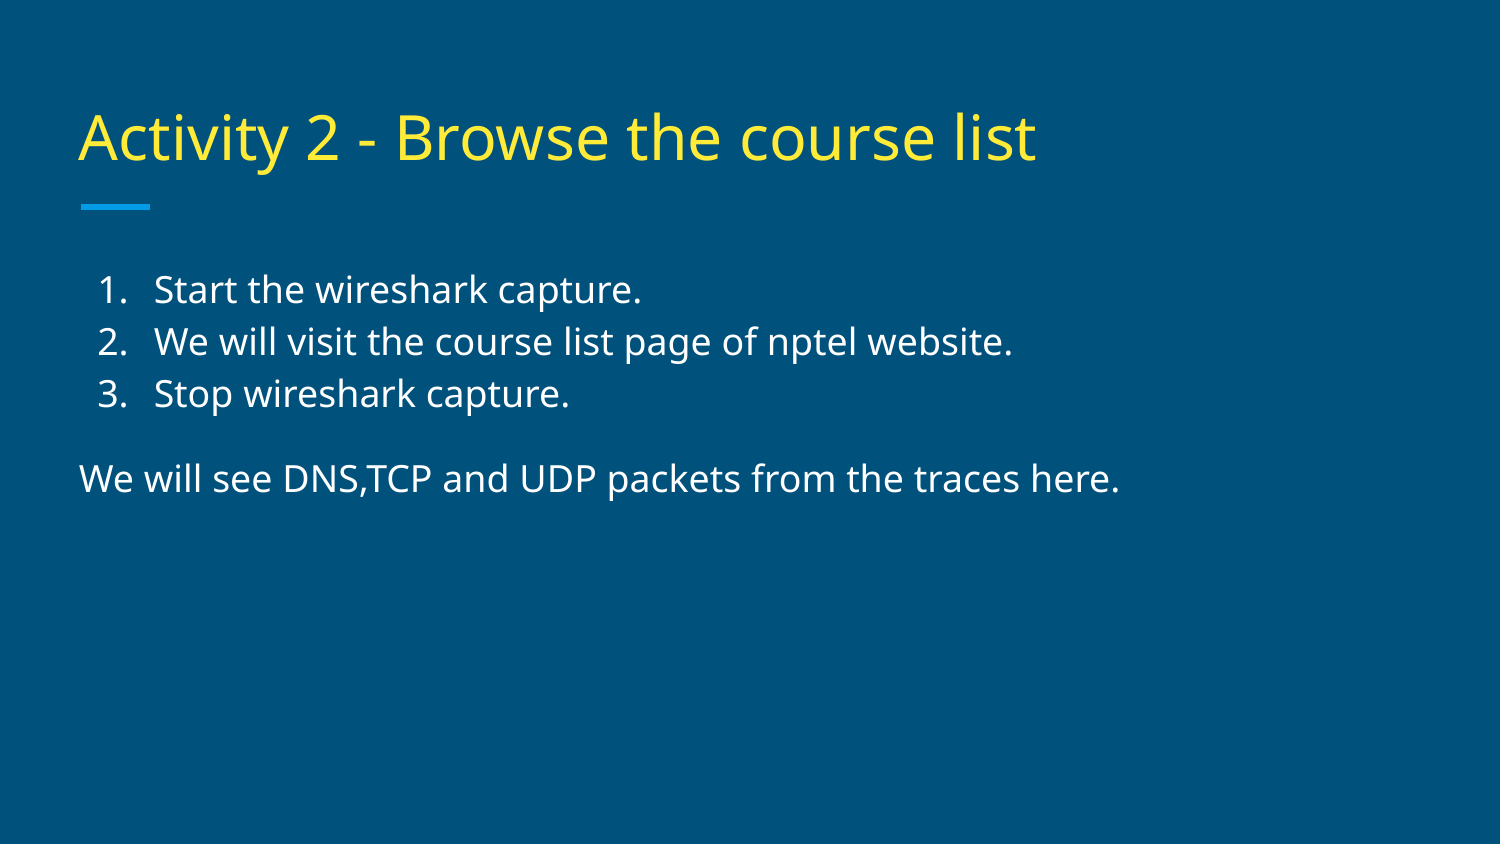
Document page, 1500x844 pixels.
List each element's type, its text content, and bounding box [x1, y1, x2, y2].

title Activity 2 - Browse the course list [63, 75, 1437, 188]
list Start the wireshark capture. We will visit the course list page of nptel website. Stop wireshark capture. We will see DNS,TCP and UDP packets from the traces here. [63, 244, 1437, 750]
